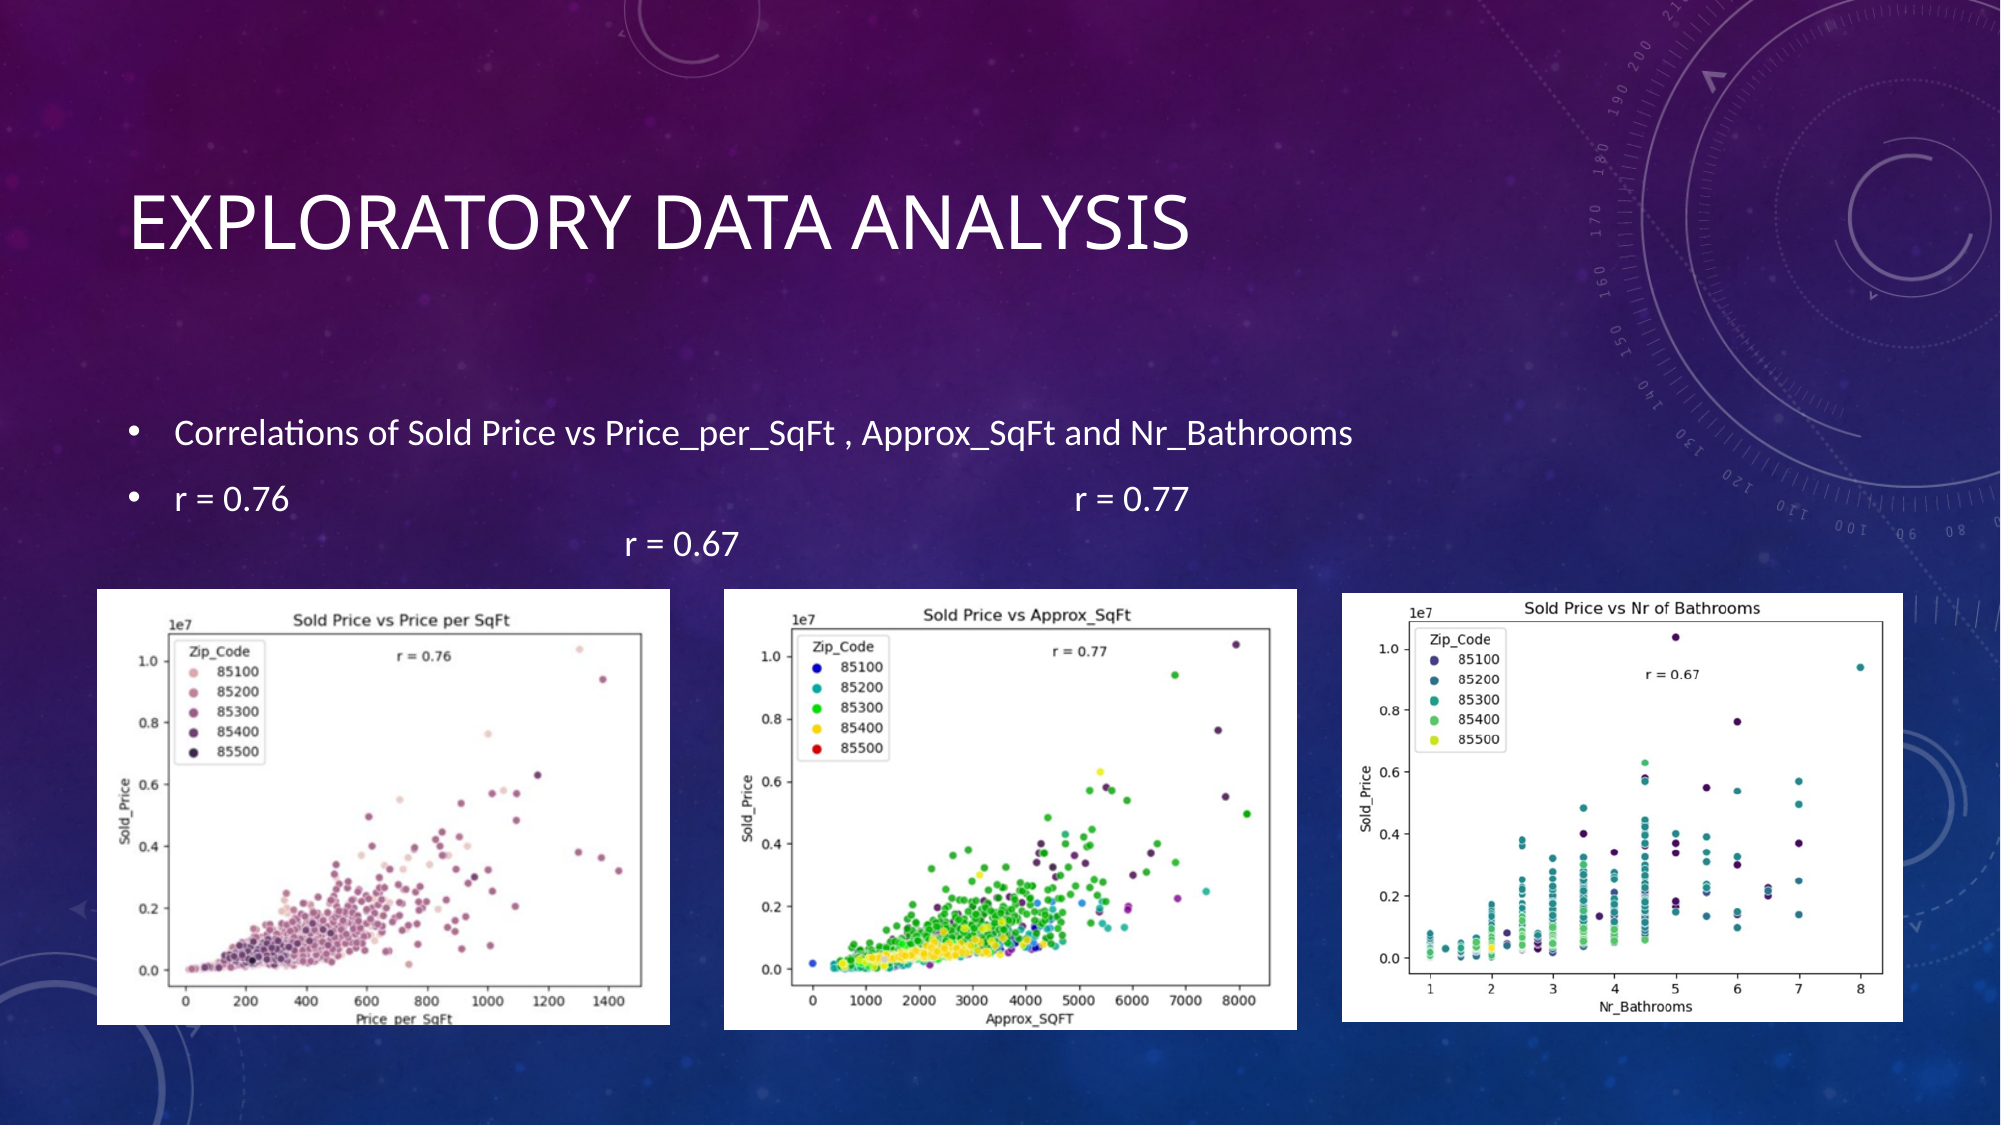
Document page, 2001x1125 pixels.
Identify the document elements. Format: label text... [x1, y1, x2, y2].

list Correlations of Sold Price vs Price_per_SqFt , Approx_SqFt and Nr_Bathrooms r = 0.76 r = 0.77 r = 0.67 [112, 351, 1775, 950]
title Exploratory Data Analysis [112, 99, 1775, 339]
picture [0, 0, 2001, 1125]
